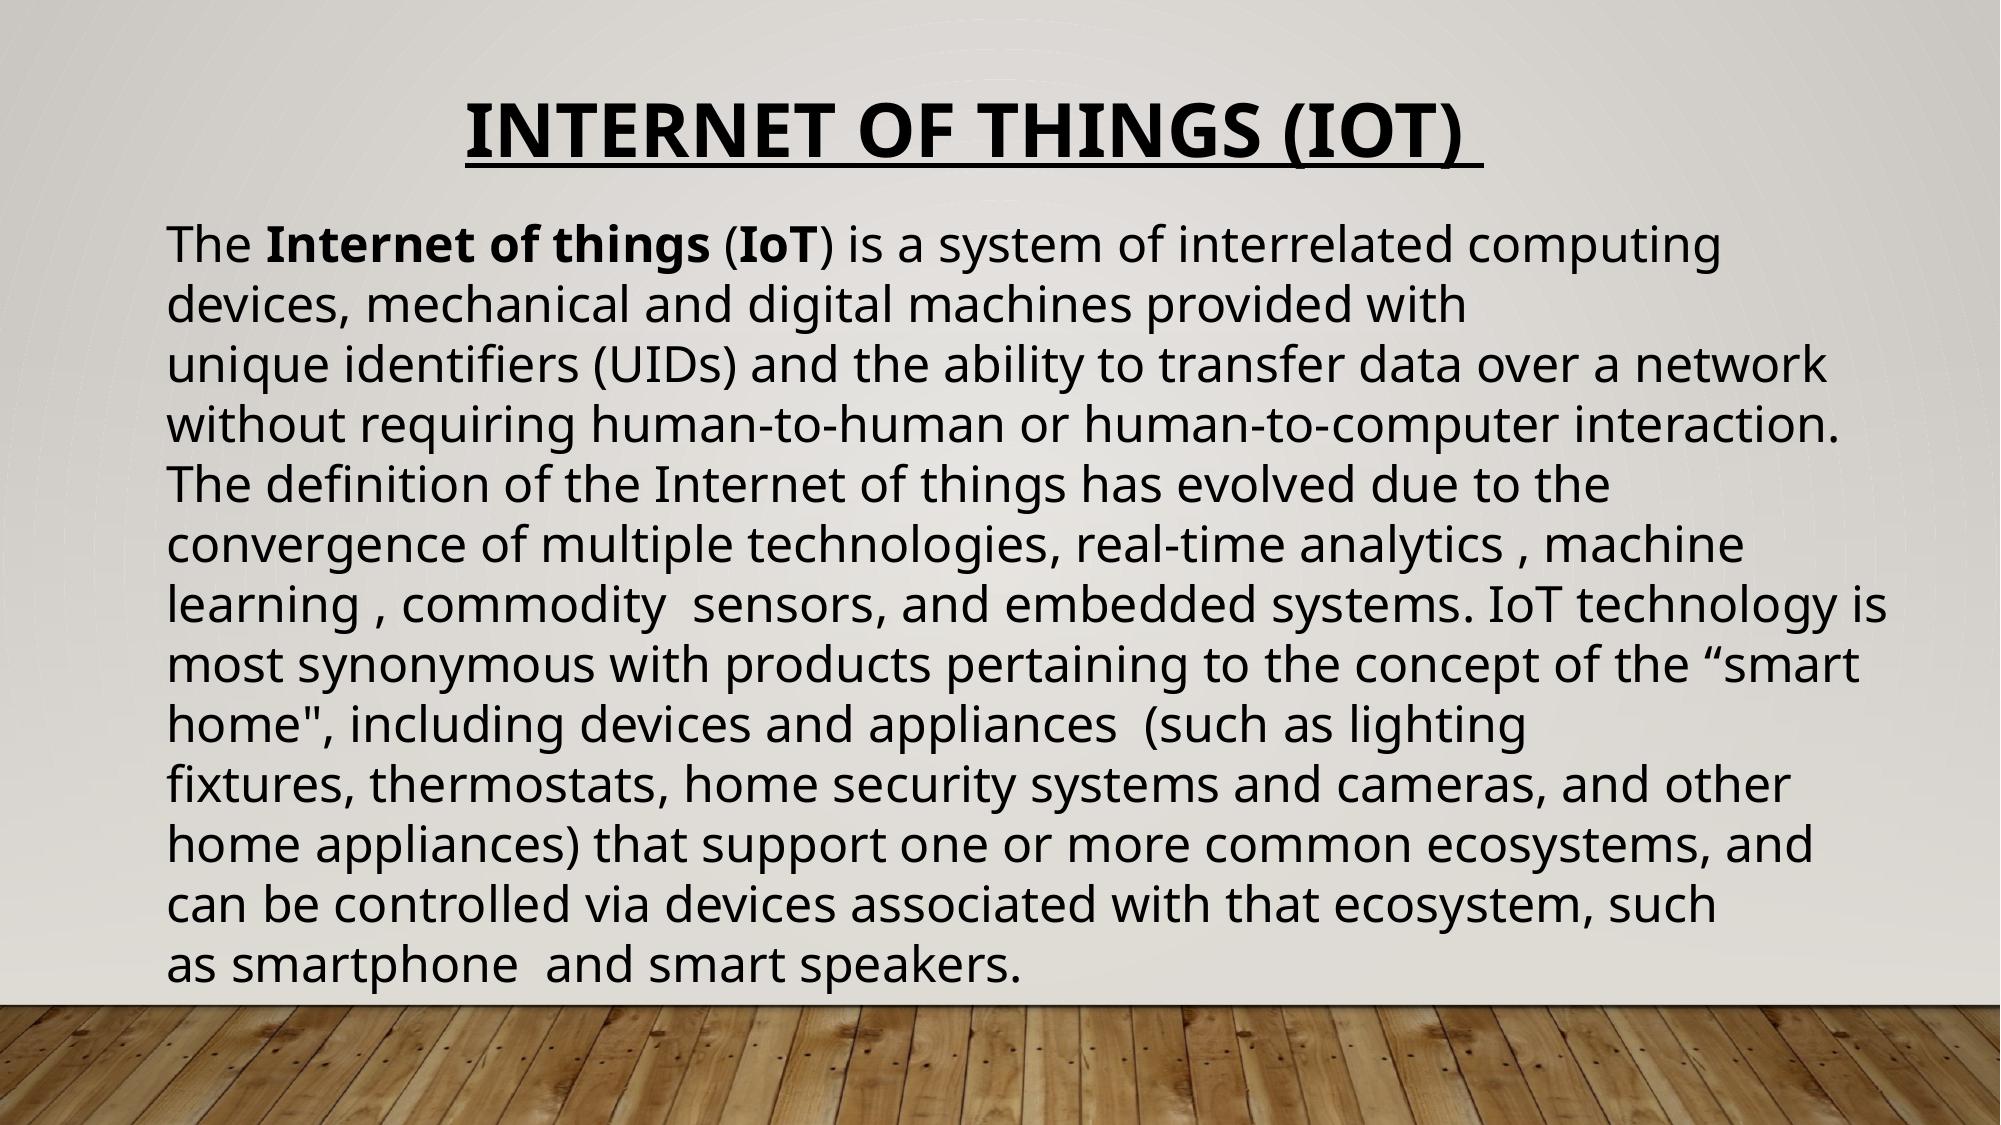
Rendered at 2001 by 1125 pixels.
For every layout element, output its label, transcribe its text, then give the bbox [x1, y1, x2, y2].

text_box The Internet of things (IoT) is a system of interrelated computing devices, mechanical and digital machines provided with unique identifiers (UIDs) and the ability to transfer data over a network without requiring human-to-human or human-to-computer interaction. The definition of the Internet of things has evolved due to the convergence of multiple technologies, real-time analytics , machine learning , commodity sensors, and embedded systems. IoT technology is most synonymous with products pertaining to the concept of the “smart home", including devices and appliances (such as lighting fixtures, thermostats, home security systems and cameras, and other home appliances) that support one or more common ecosystems, and can be controlled via devices associated with that ecosystem, such as smartphone and smart speakers. [151, 205, 1919, 1046]
picture [0, 1005, 2000, 1125]
text_box INTERNET OF THINGS (IOT) [450, 74, 1728, 180]
